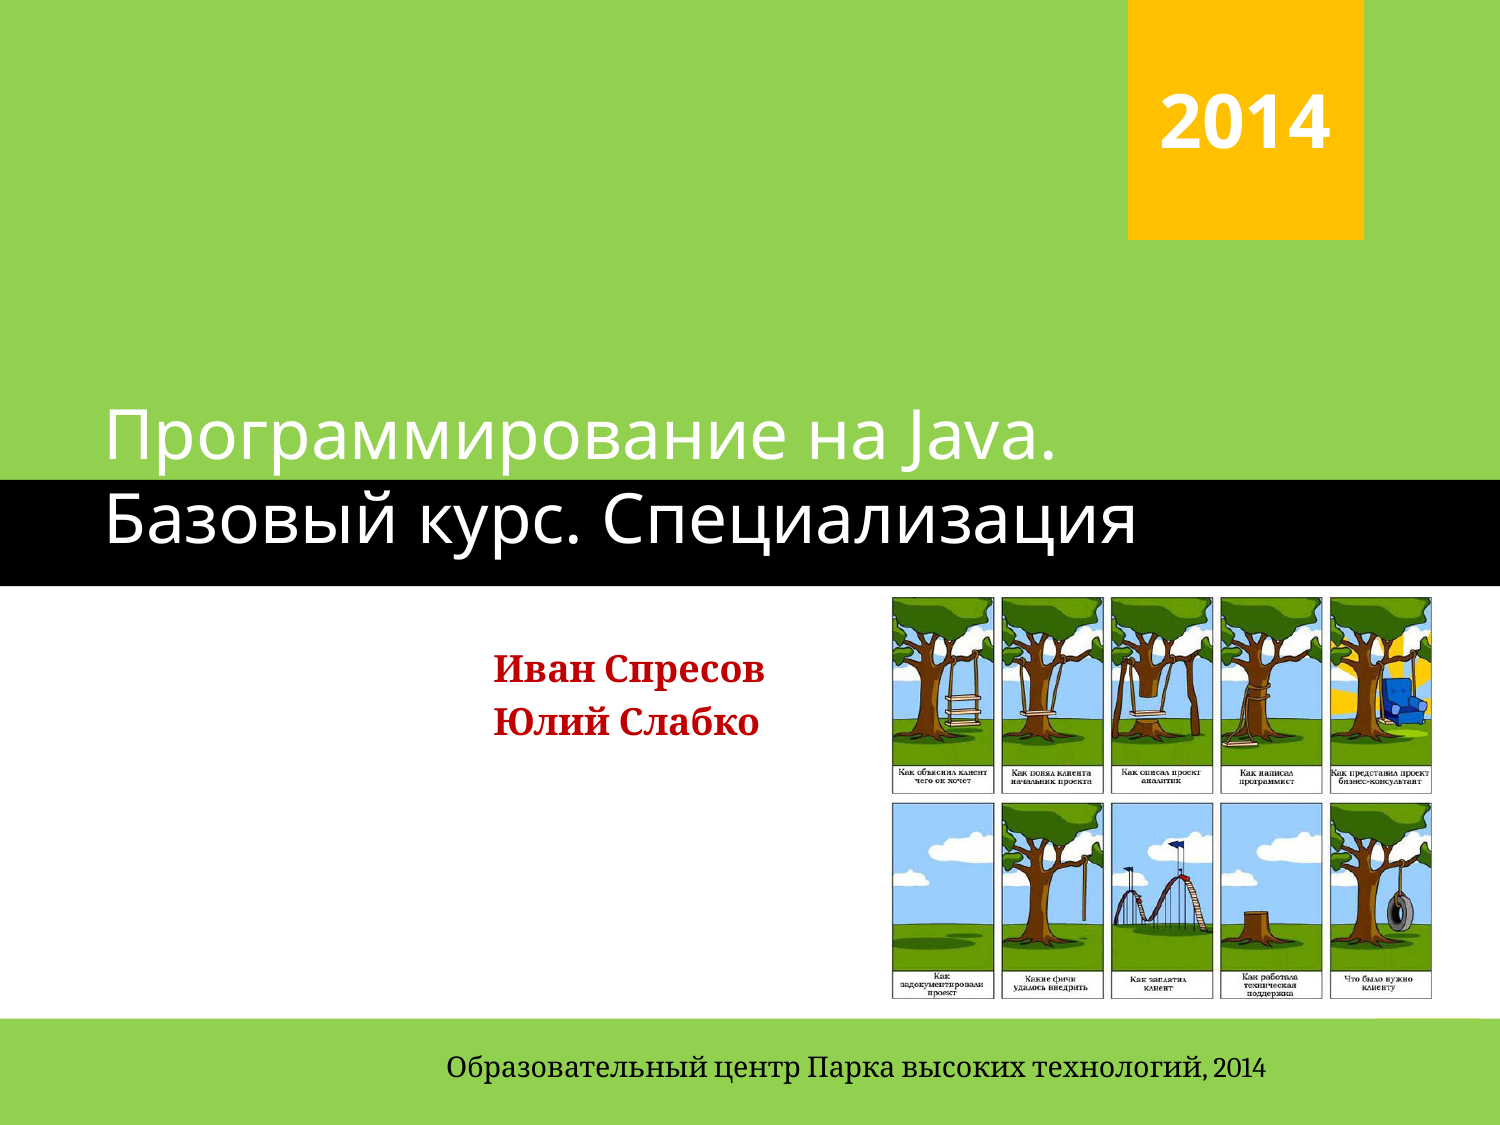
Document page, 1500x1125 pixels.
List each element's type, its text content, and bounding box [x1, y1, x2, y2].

subtitle Иван Спресов Юлий Слабко [478, 637, 869, 752]
title Программирование на Java. Базовый курс. Специализация [88, 380, 1376, 622]
picture [891, 597, 1432, 999]
